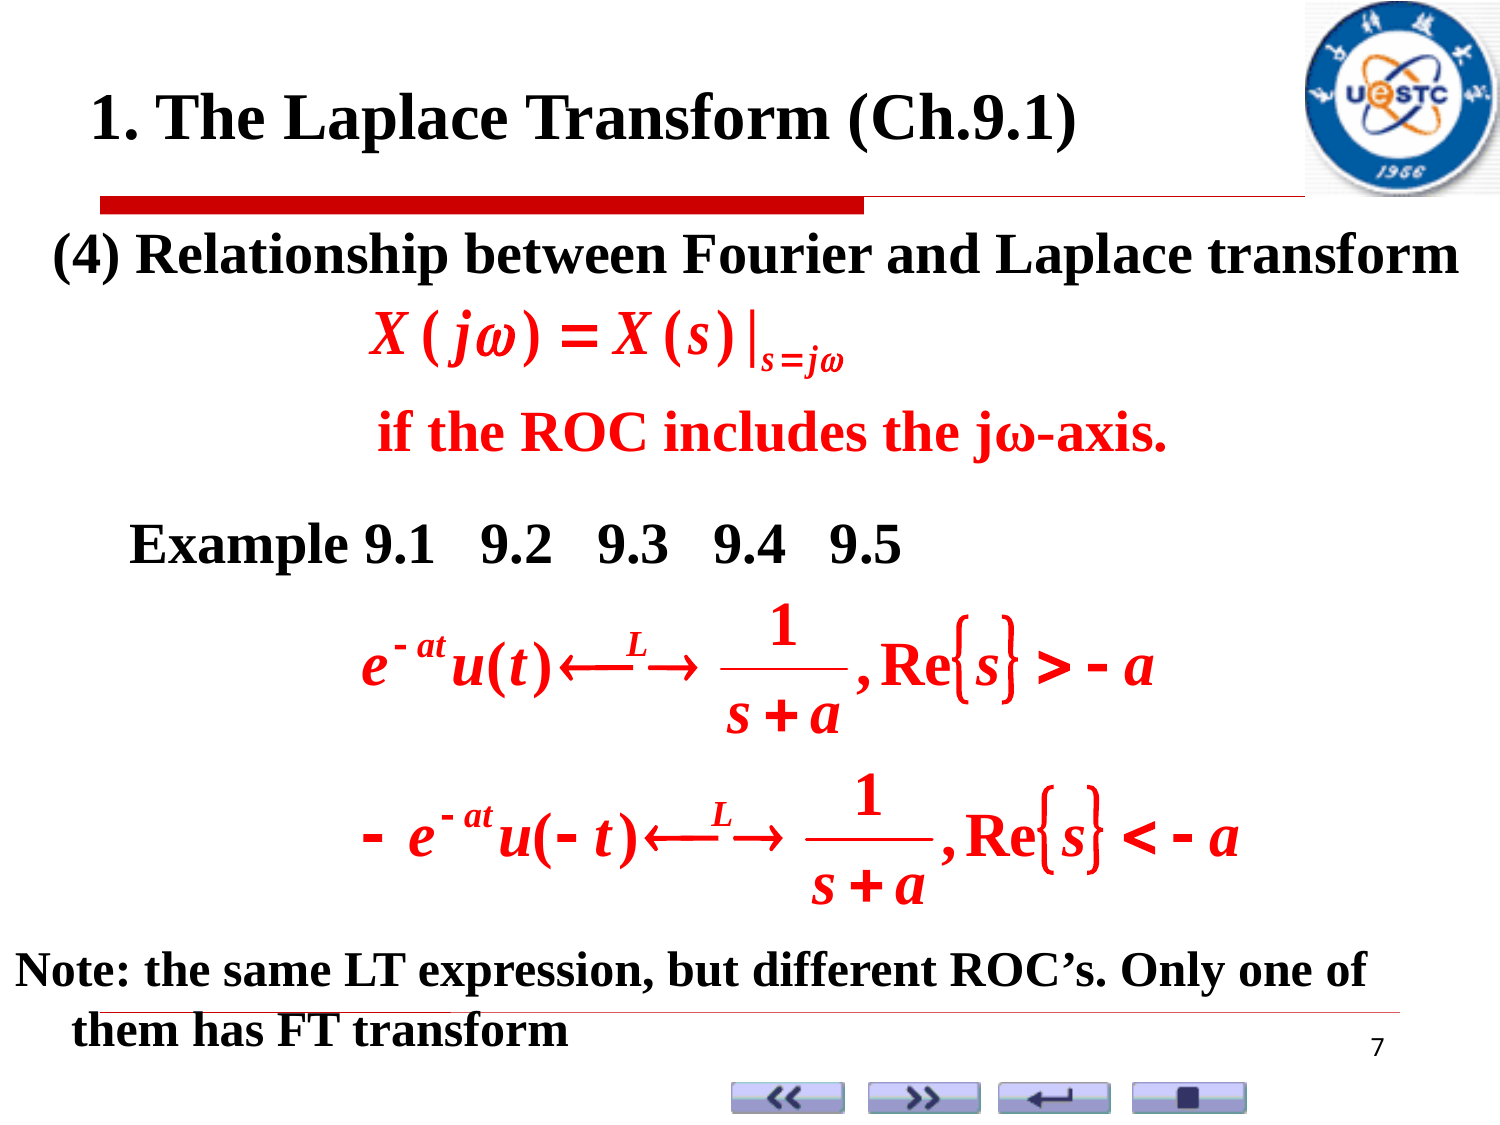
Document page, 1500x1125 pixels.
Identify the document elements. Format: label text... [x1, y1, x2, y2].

picture [998, 1082, 1111, 1114]
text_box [352, 583, 1255, 918]
picture [868, 1082, 981, 1114]
text_box 1. The Laplace Transform (Ch.9.1) [74, 19, 1350, 207]
text_box (4) Relationship between Fourier and Laplace transform [23, 207, 1483, 371]
text_box Note: the same LT expression, but different ROC’s. Only one of them has FT transform [0, 928, 1500, 1029]
slide_number 7 [1074, 1029, 1401, 1103]
picture [1305, 1, 1500, 197]
picture [731, 1082, 845, 1114]
text_box Example 9.1 9.2 9.3 9.4 9.5 [99, 497, 927, 573]
text_box if the ROC includes the jω-axis. [348, 385, 1302, 479]
picture [1132, 1103, 1247, 1114]
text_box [356, 290, 878, 391]
